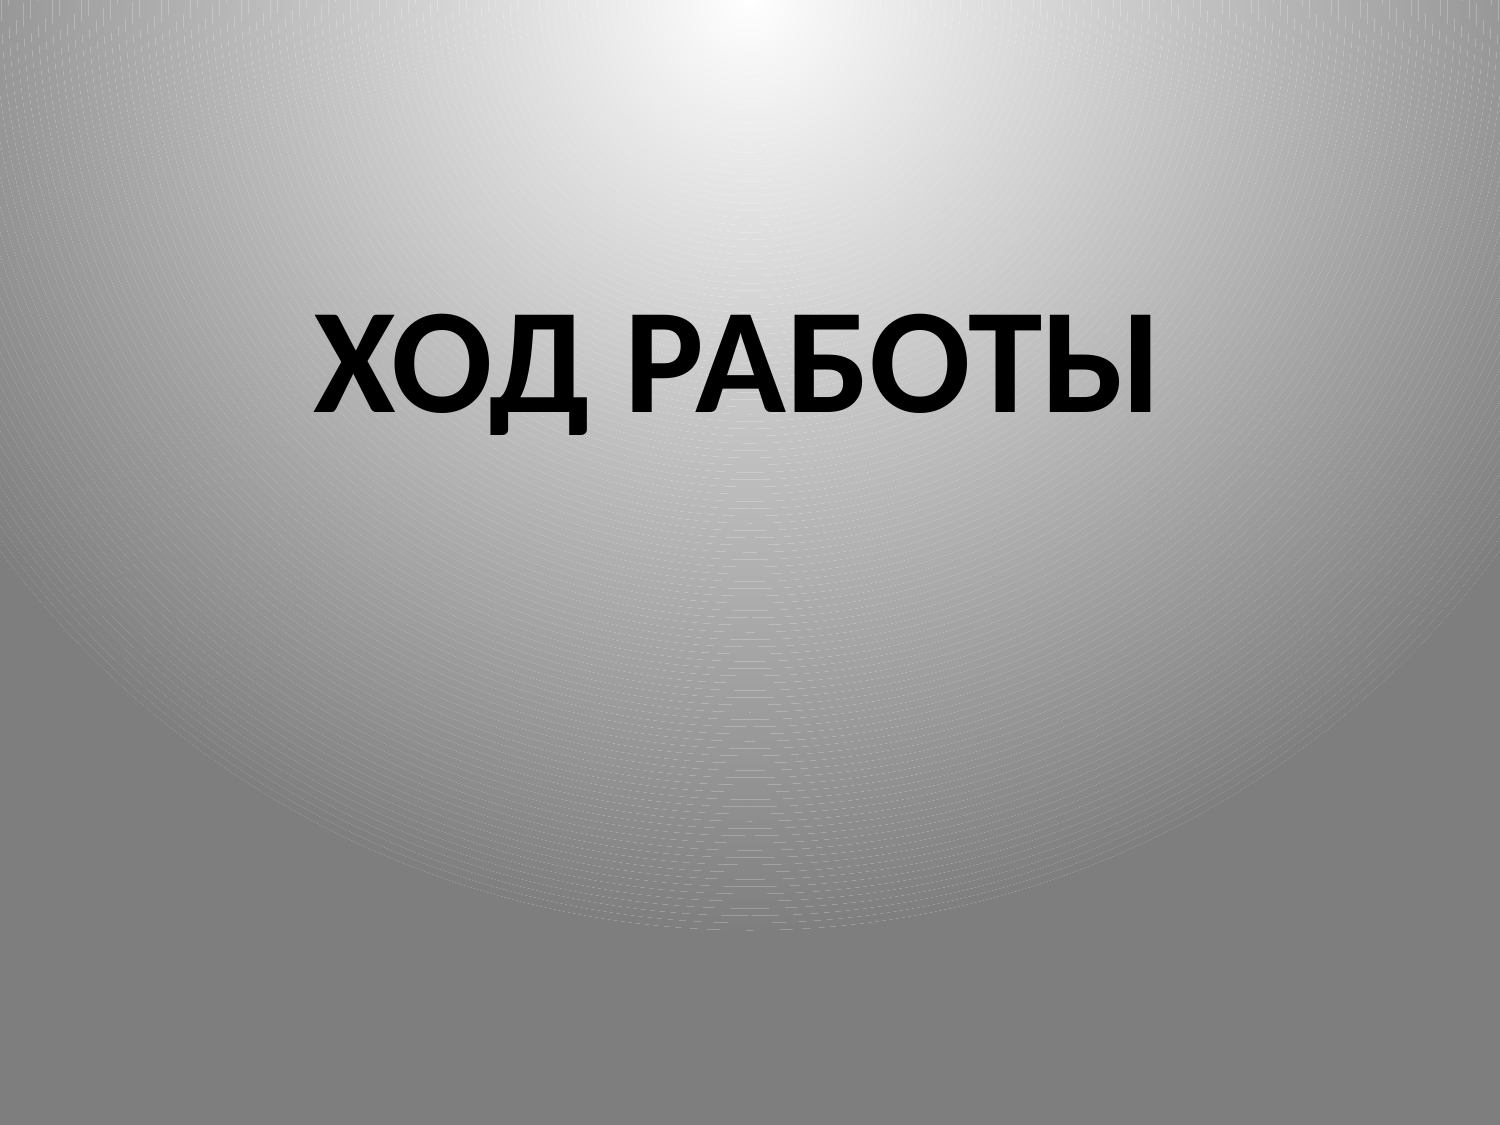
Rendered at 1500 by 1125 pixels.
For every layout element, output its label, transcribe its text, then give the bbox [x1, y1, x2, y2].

title Ход работы [100, 255, 1376, 479]
